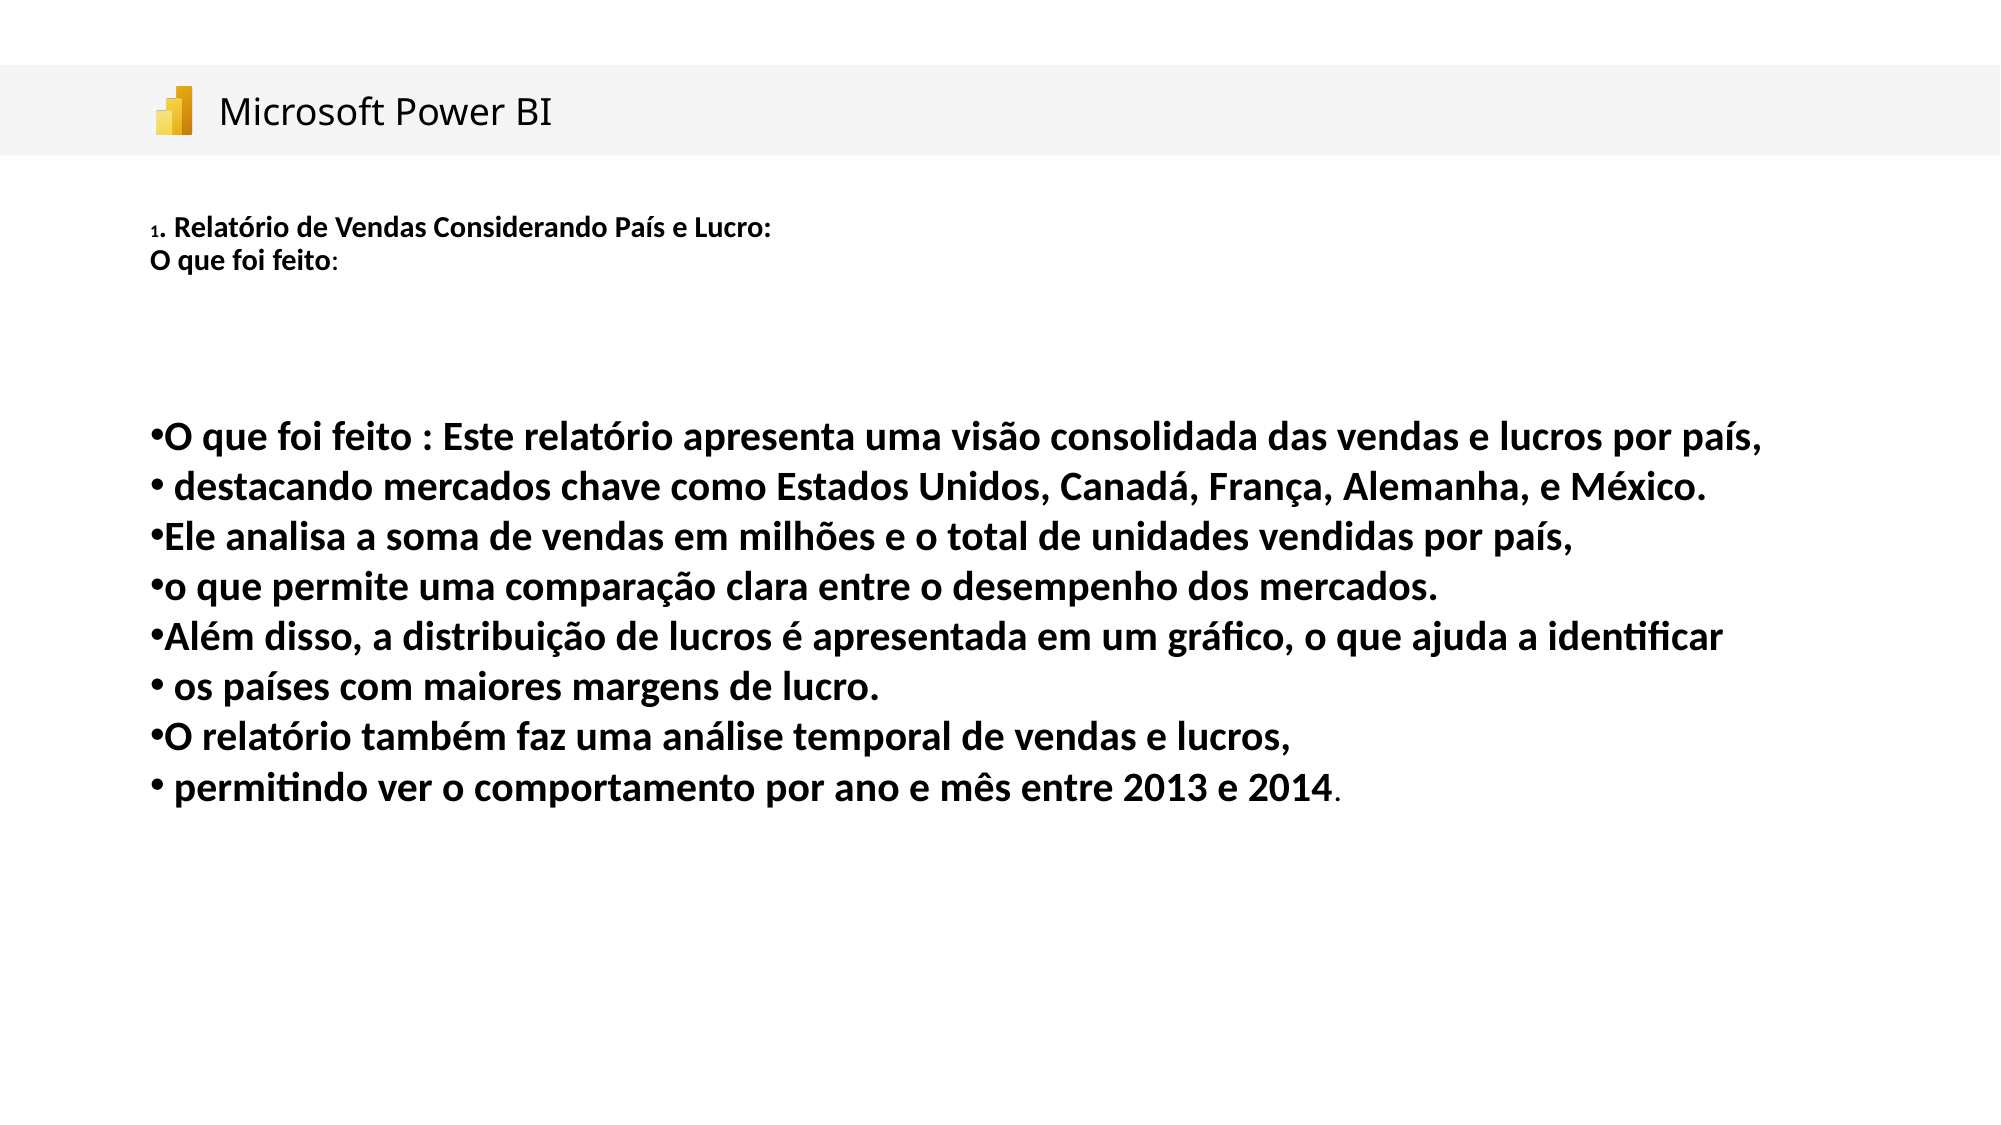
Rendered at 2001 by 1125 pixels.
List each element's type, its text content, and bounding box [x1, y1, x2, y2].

picture [149, 86, 198, 135]
title 1. Relatório de Vendas Considerando País e Lucro: O que foi feito: [150, 203, 1932, 285]
text_box Microsoft Power BI [0, 64, 2000, 156]
text_box O que foi feito : Este relatório apresenta uma visão consolidada das vendas e lucros por país, destacando mercados chave como Estados Unidos, Canadá, França, Alemanha, e México. Ele analisa a soma de vendas em milhões e o total de unidades vendidas por país, o que permite uma comparação clara entre o desempenho dos mercados. Além disso, a distribuição de lucros é apresentada em um gráfico, o que ajuda a identificar os países com maiores margens de lucro. O relatório também faz uma análise temporal de vendas e lucros, permitindo ver o comportamento por ano e mês entre 2013 e 2014. [149, 293, 1932, 940]
